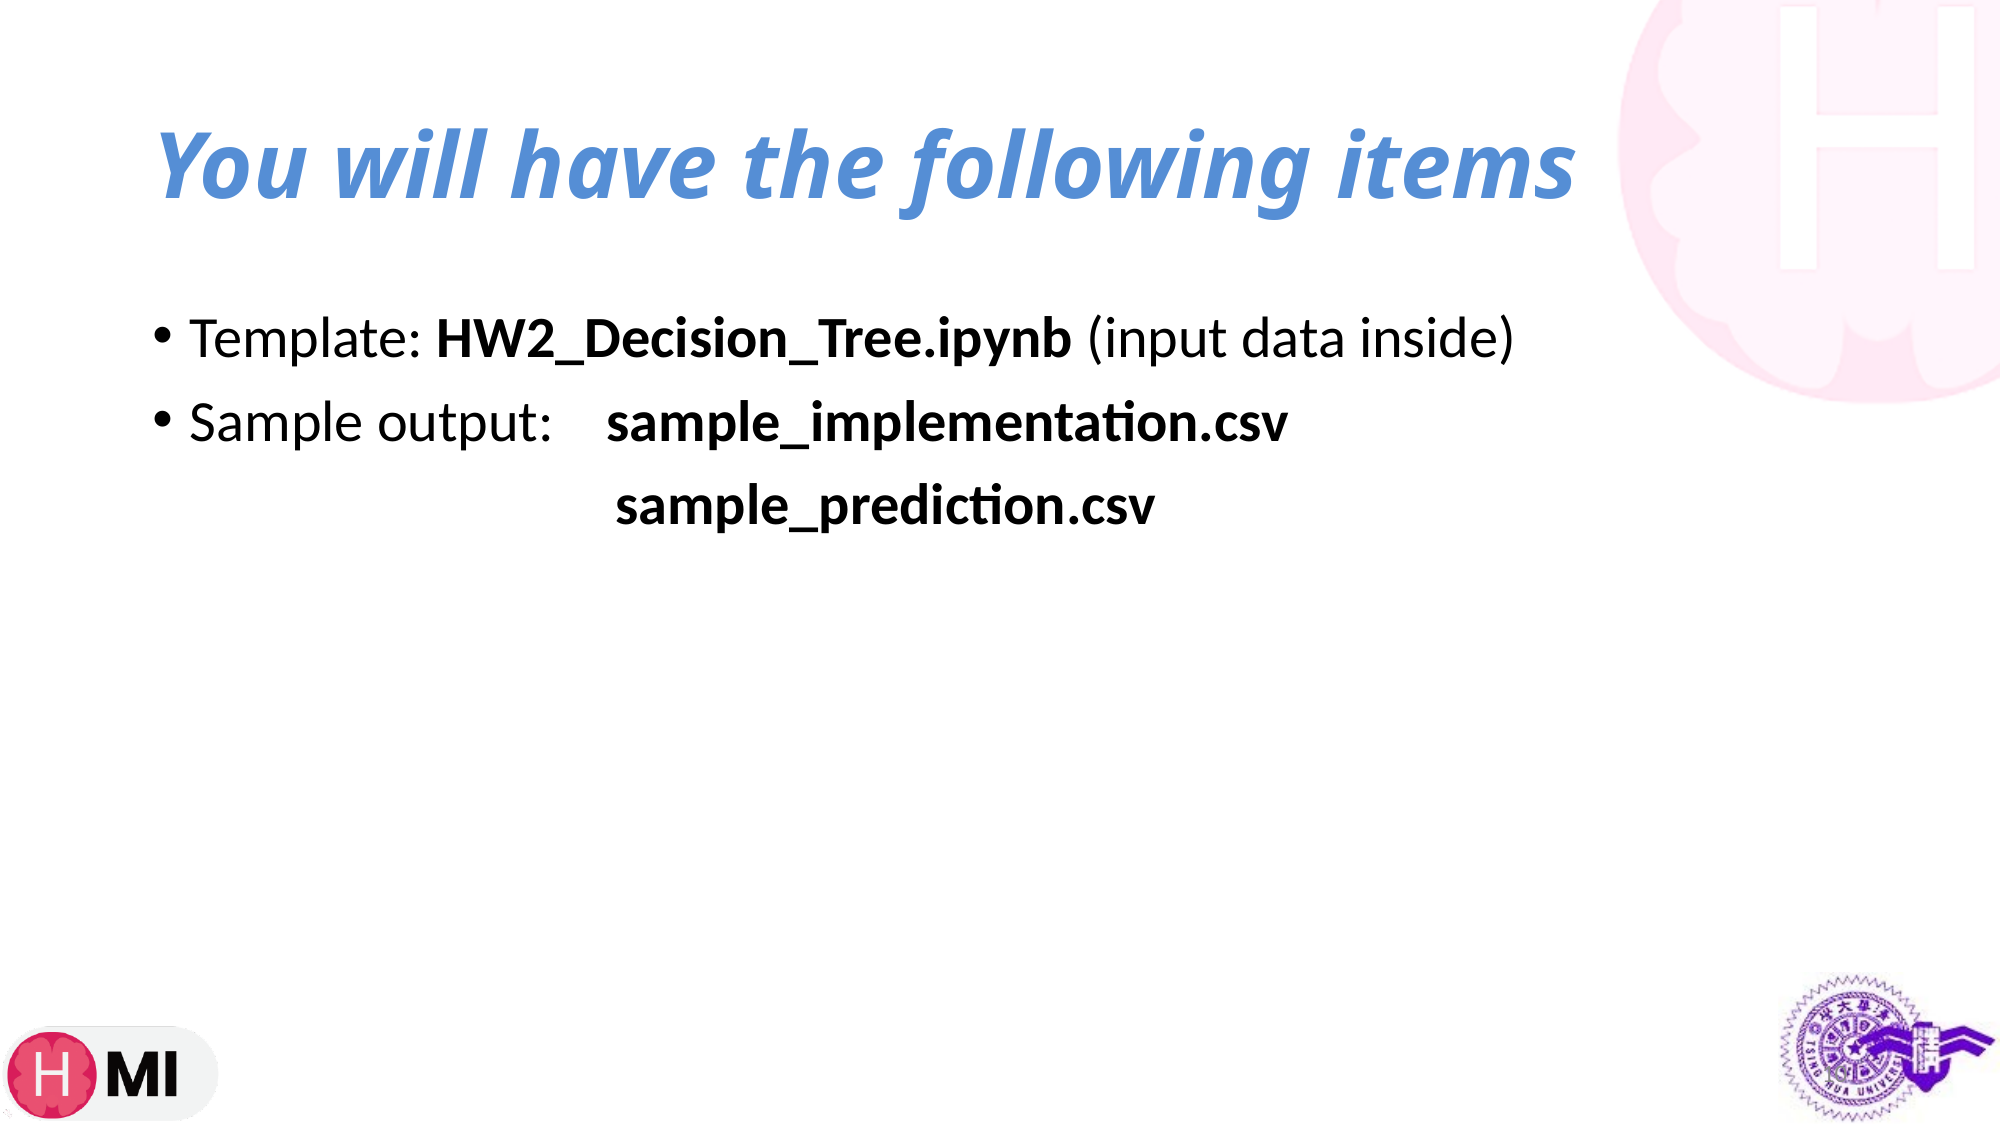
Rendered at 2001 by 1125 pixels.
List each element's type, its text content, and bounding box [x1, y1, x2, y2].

picture [0, 1022, 222, 1125]
title You will have the following items [137, 59, 1863, 278]
picture [1778, 972, 2000, 1124]
list Template: HW2_Decision_Tree.ipynb (input data inside) Sample output: sample_implementation.csv sample_prediction.csv [137, 299, 1863, 1014]
slide_number 10 [1412, 1042, 1863, 1103]
